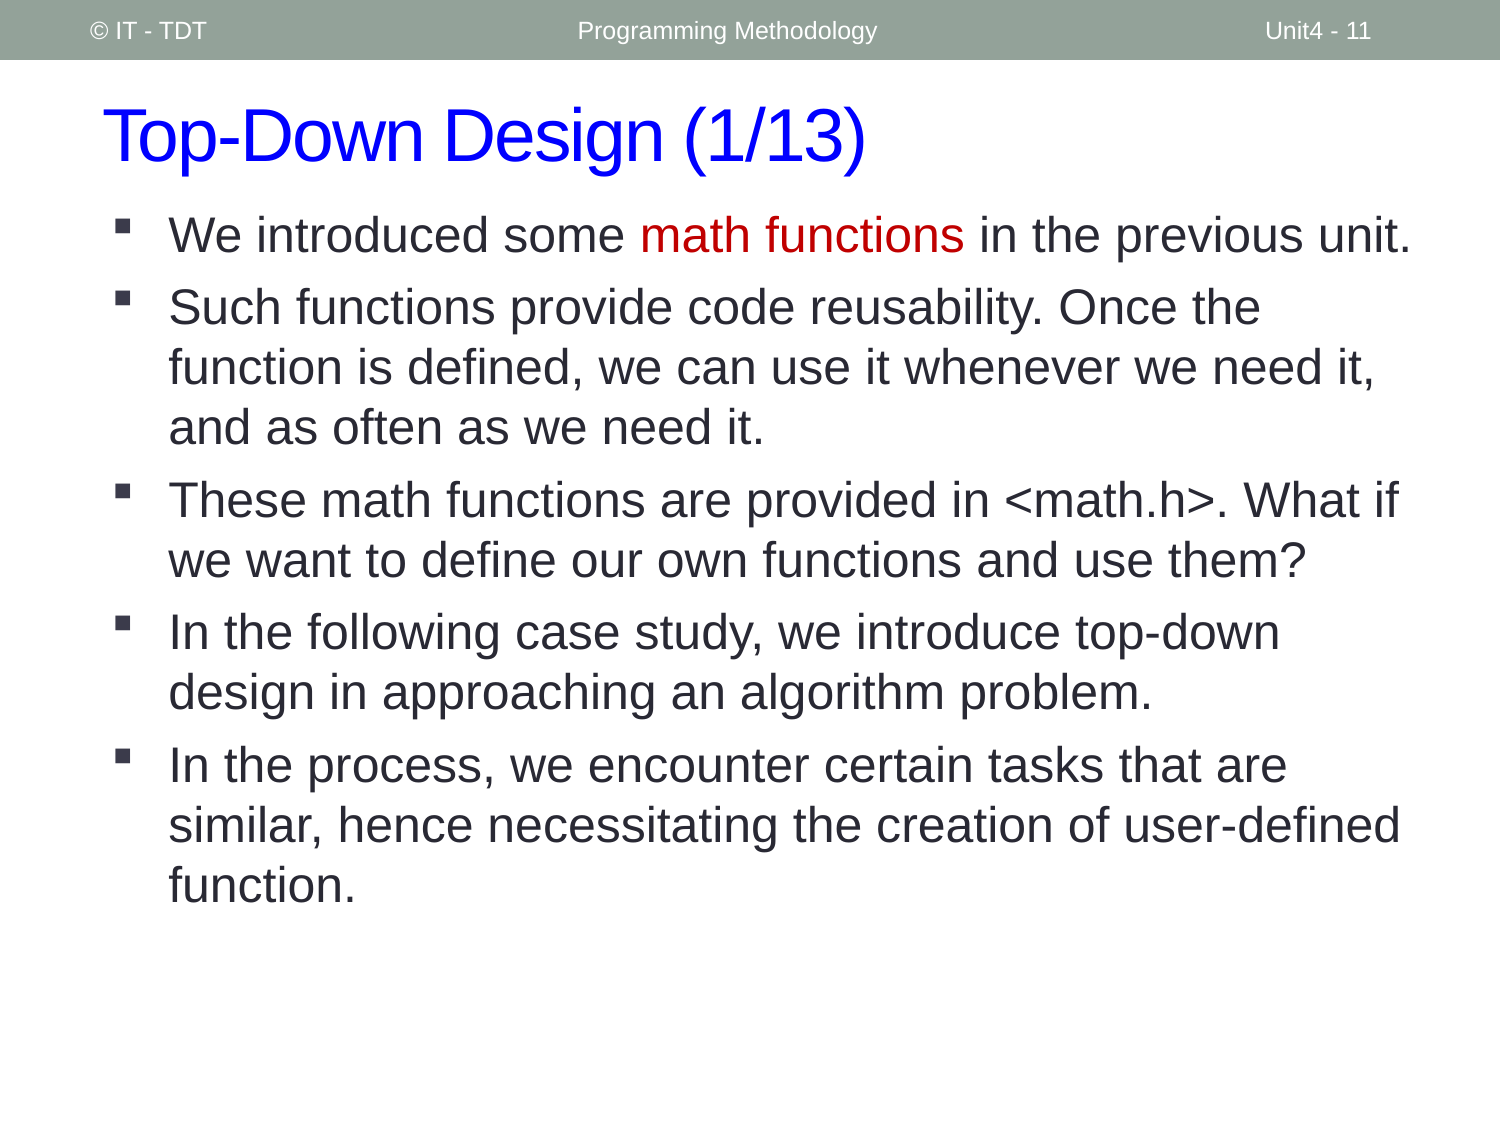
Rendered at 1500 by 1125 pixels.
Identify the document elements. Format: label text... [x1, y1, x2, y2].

title Top-Down Design (1/13) [87, 62, 1463, 200]
list We introduced some math functions in the previous unit. Such functions provide code reusability. Once the function is defined, we can use it whenever we need it, and as often as we need it. These math functions are provided in <math.h>. What if we want to define our own functions and use them? In the following case study, we introduce top-down design in approaching an algorithm problem. In the process, we encounter certain tasks that are similar, hence necessitating the creation of user-defined function. [96, 194, 1447, 1048]
slide_number © IT - TDT [75, 3, 550, 57]
footer Programming Methodology [562, 3, 1238, 57]
slide_number Unit4 - 11 [1250, 3, 1425, 57]
